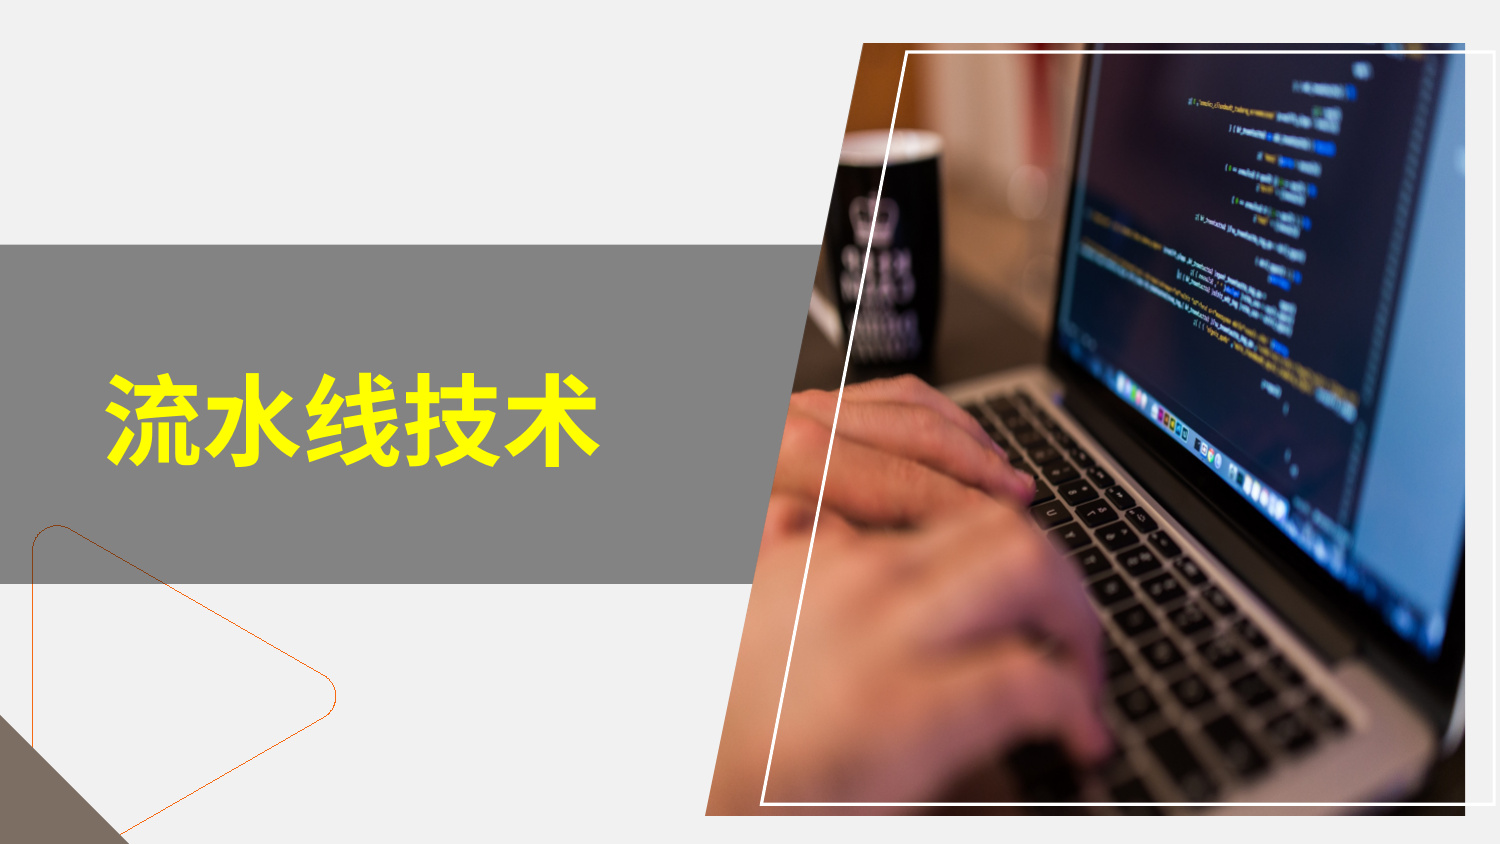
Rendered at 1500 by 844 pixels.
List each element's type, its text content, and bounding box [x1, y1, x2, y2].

picture [764, 54, 1466, 802]
text_box 流水线技术 [102, 264, 800, 536]
picture [705, 43, 1466, 816]
